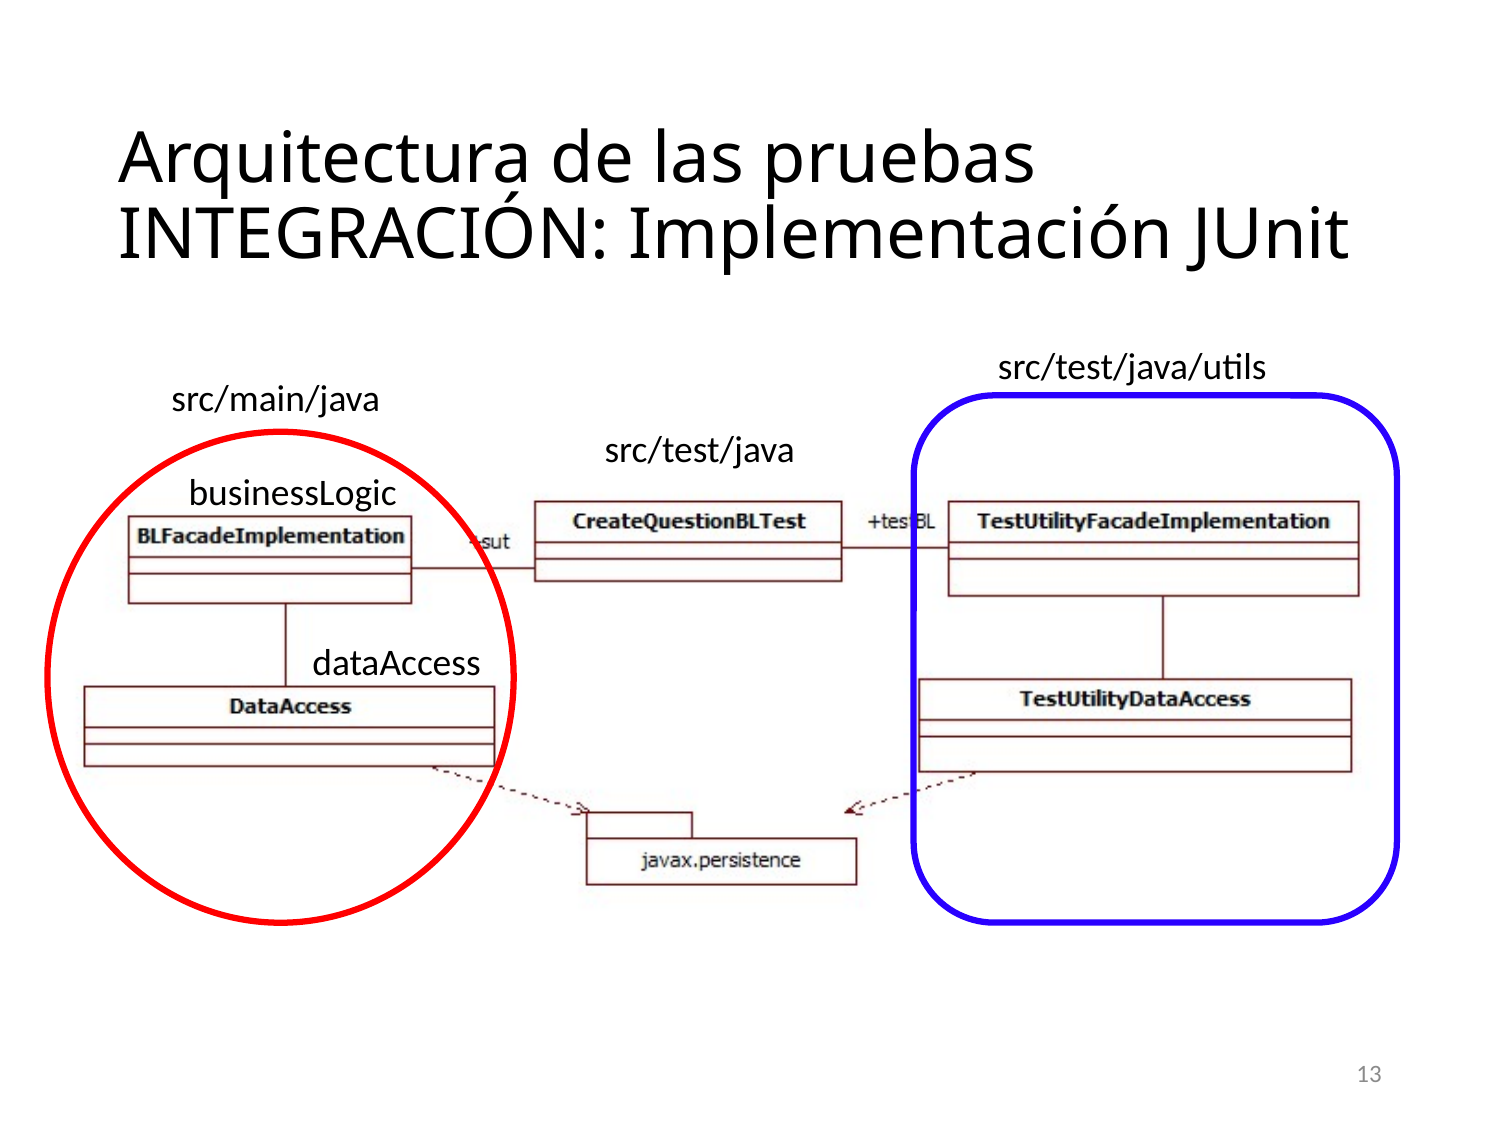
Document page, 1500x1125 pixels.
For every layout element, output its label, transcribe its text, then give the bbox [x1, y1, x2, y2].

text_box businessLogic [173, 460, 422, 464]
text_box src/test/java [589, 417, 838, 464]
title Arquitectura de las pruebas INTEGRACIÓN: Implementación JUnit [103, 89, 1397, 307]
text_box [163, 430, 392, 464]
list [47, 464, 1397, 923]
slide_number 13 [1059, 1042, 1397, 1103]
text_box src/main/java [156, 366, 405, 427]
text_box src/test/java/utils [983, 334, 1292, 395]
text_box [913, 394, 1398, 855]
